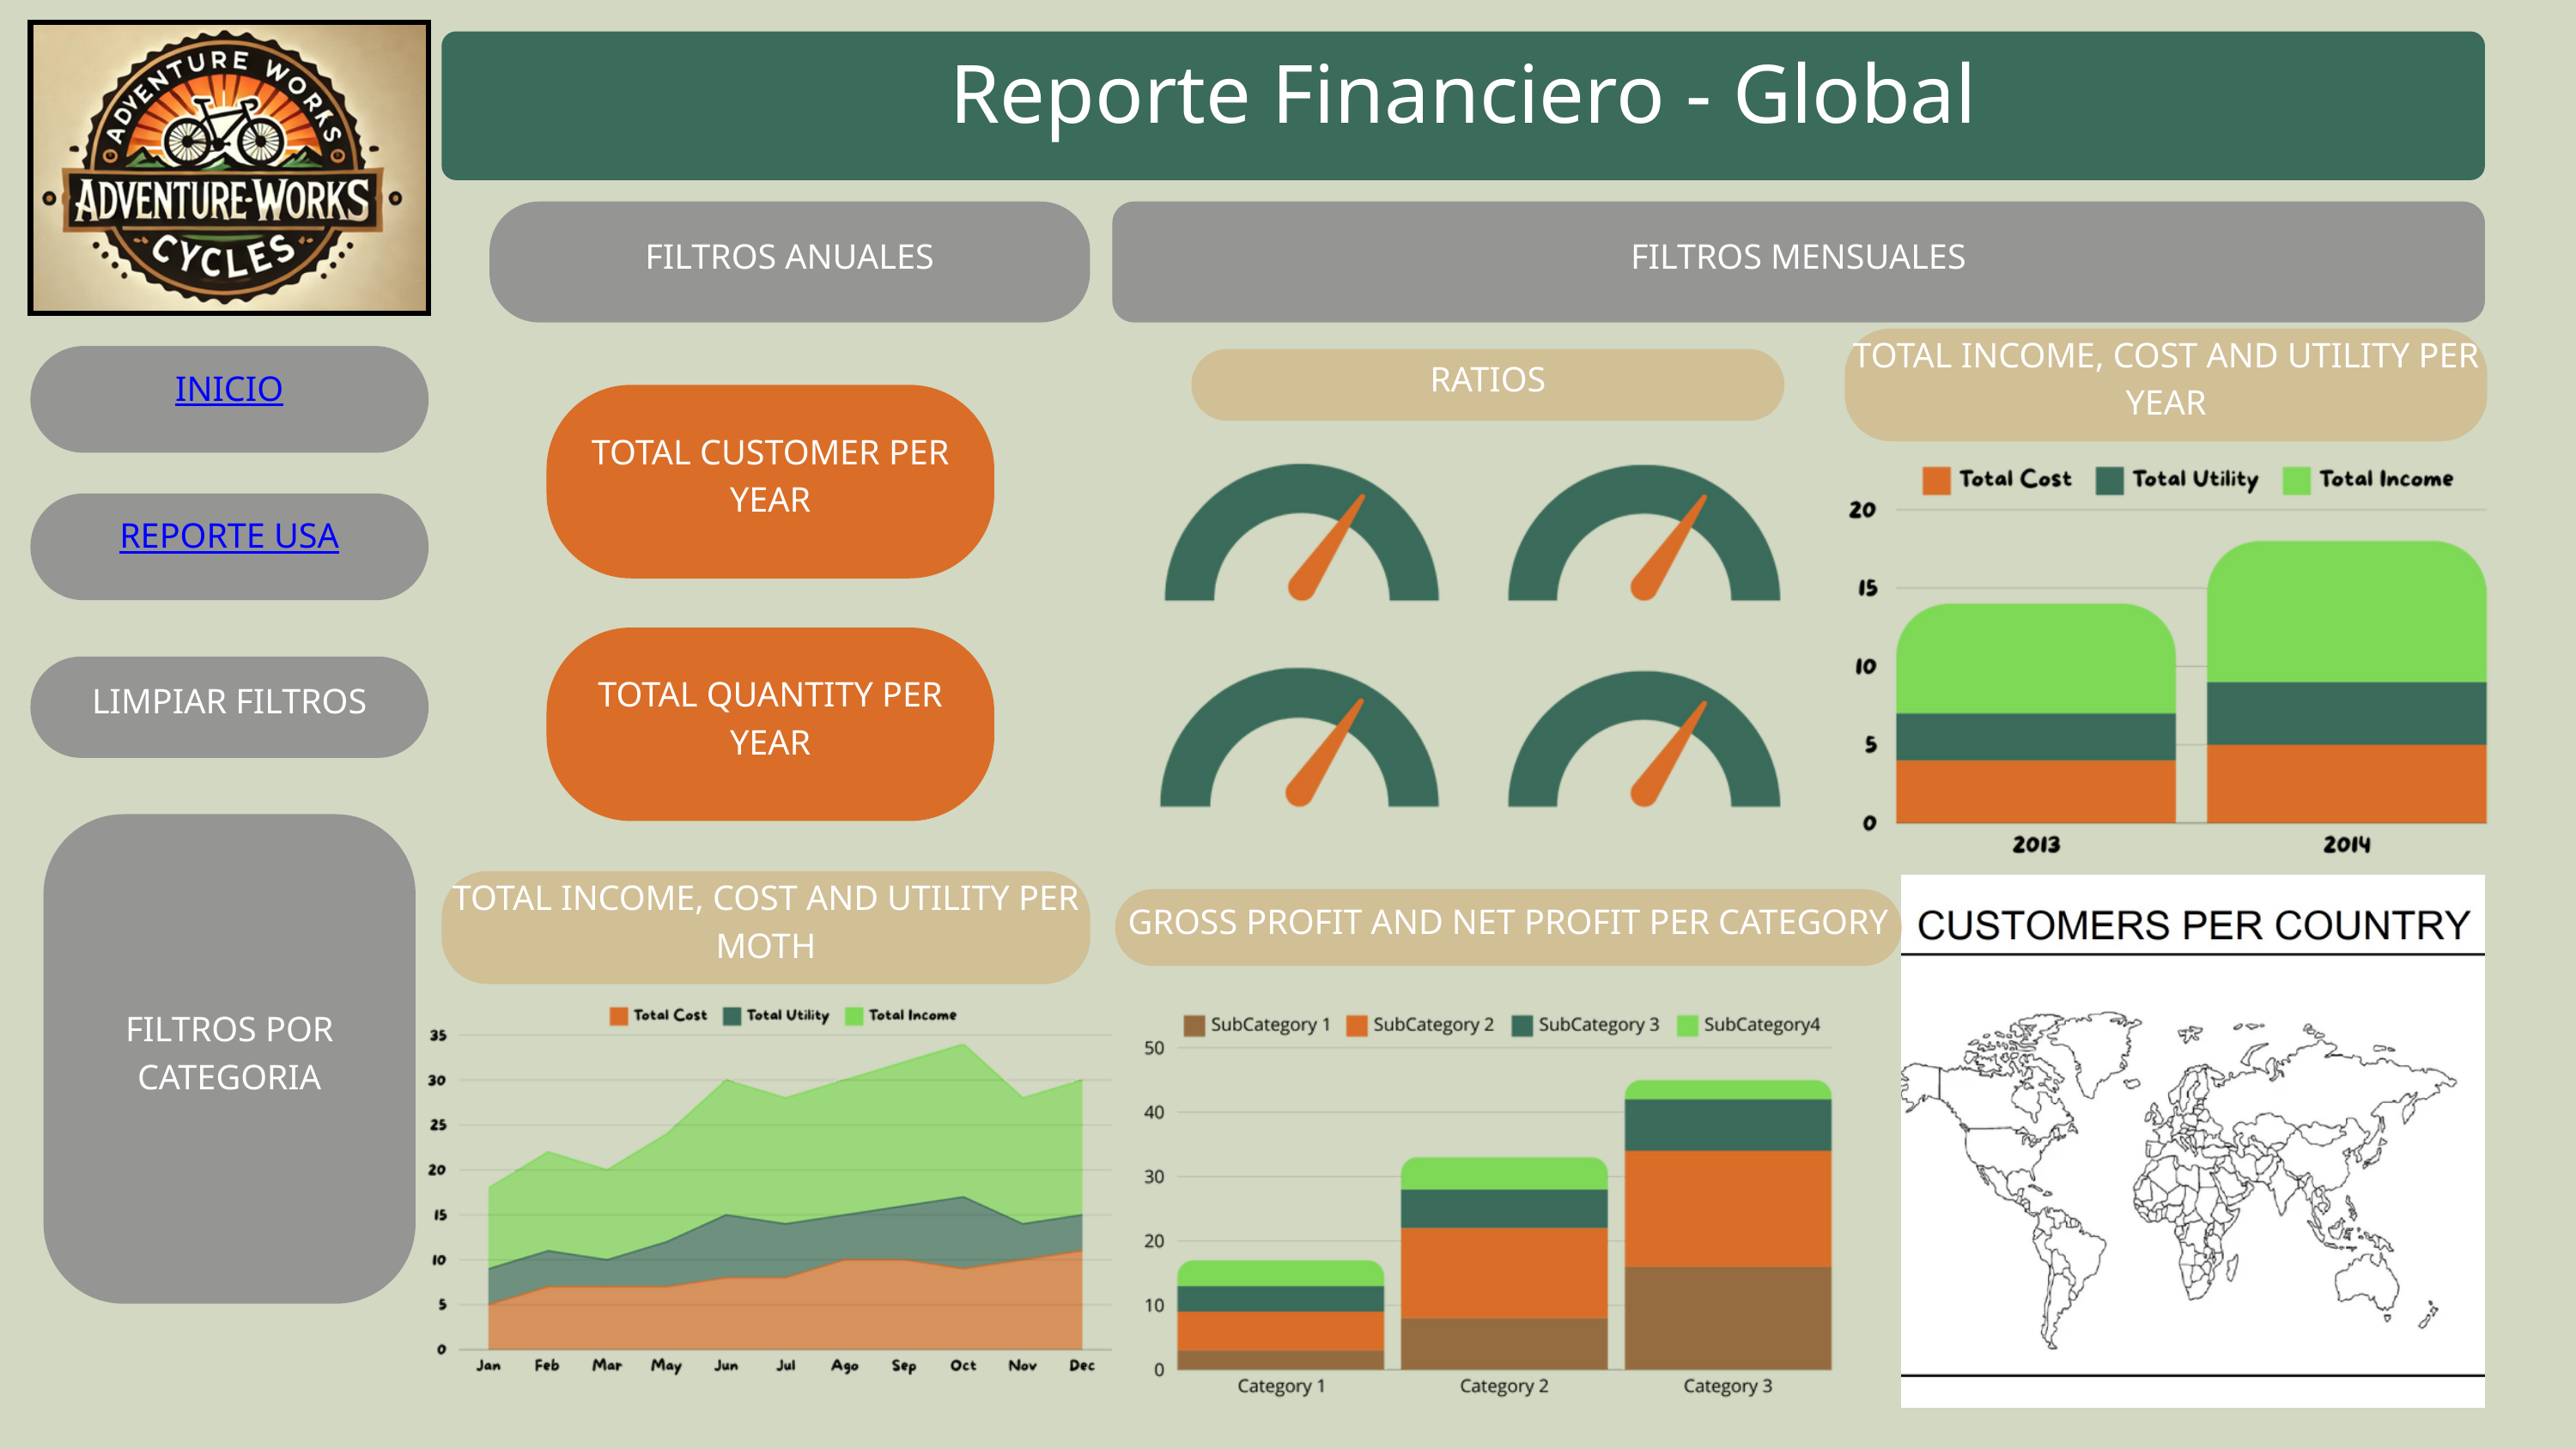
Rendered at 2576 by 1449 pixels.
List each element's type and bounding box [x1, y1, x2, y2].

picture [360, 930, 1901, 1449]
text_box [30, 493, 429, 601]
text_box [546, 385, 995, 579]
text_box [30, 22, 429, 314]
text_box [1191, 349, 1785, 421]
picture [1133, 640, 1467, 835]
text_box [546, 627, 995, 822]
text_box [489, 201, 1091, 323]
text_box [1115, 888, 1902, 967]
text_box [30, 345, 429, 453]
text_box [1844, 331, 2488, 442]
text_box [441, 870, 1091, 985]
text_box [1112, 201, 2486, 323]
text_box [441, 31, 2486, 181]
text_box [43, 814, 416, 1304]
picture [1138, 435, 1467, 628]
text_box [1905, 925, 2485, 1408]
picture [1480, 388, 2552, 918]
text_box [30, 656, 429, 759]
